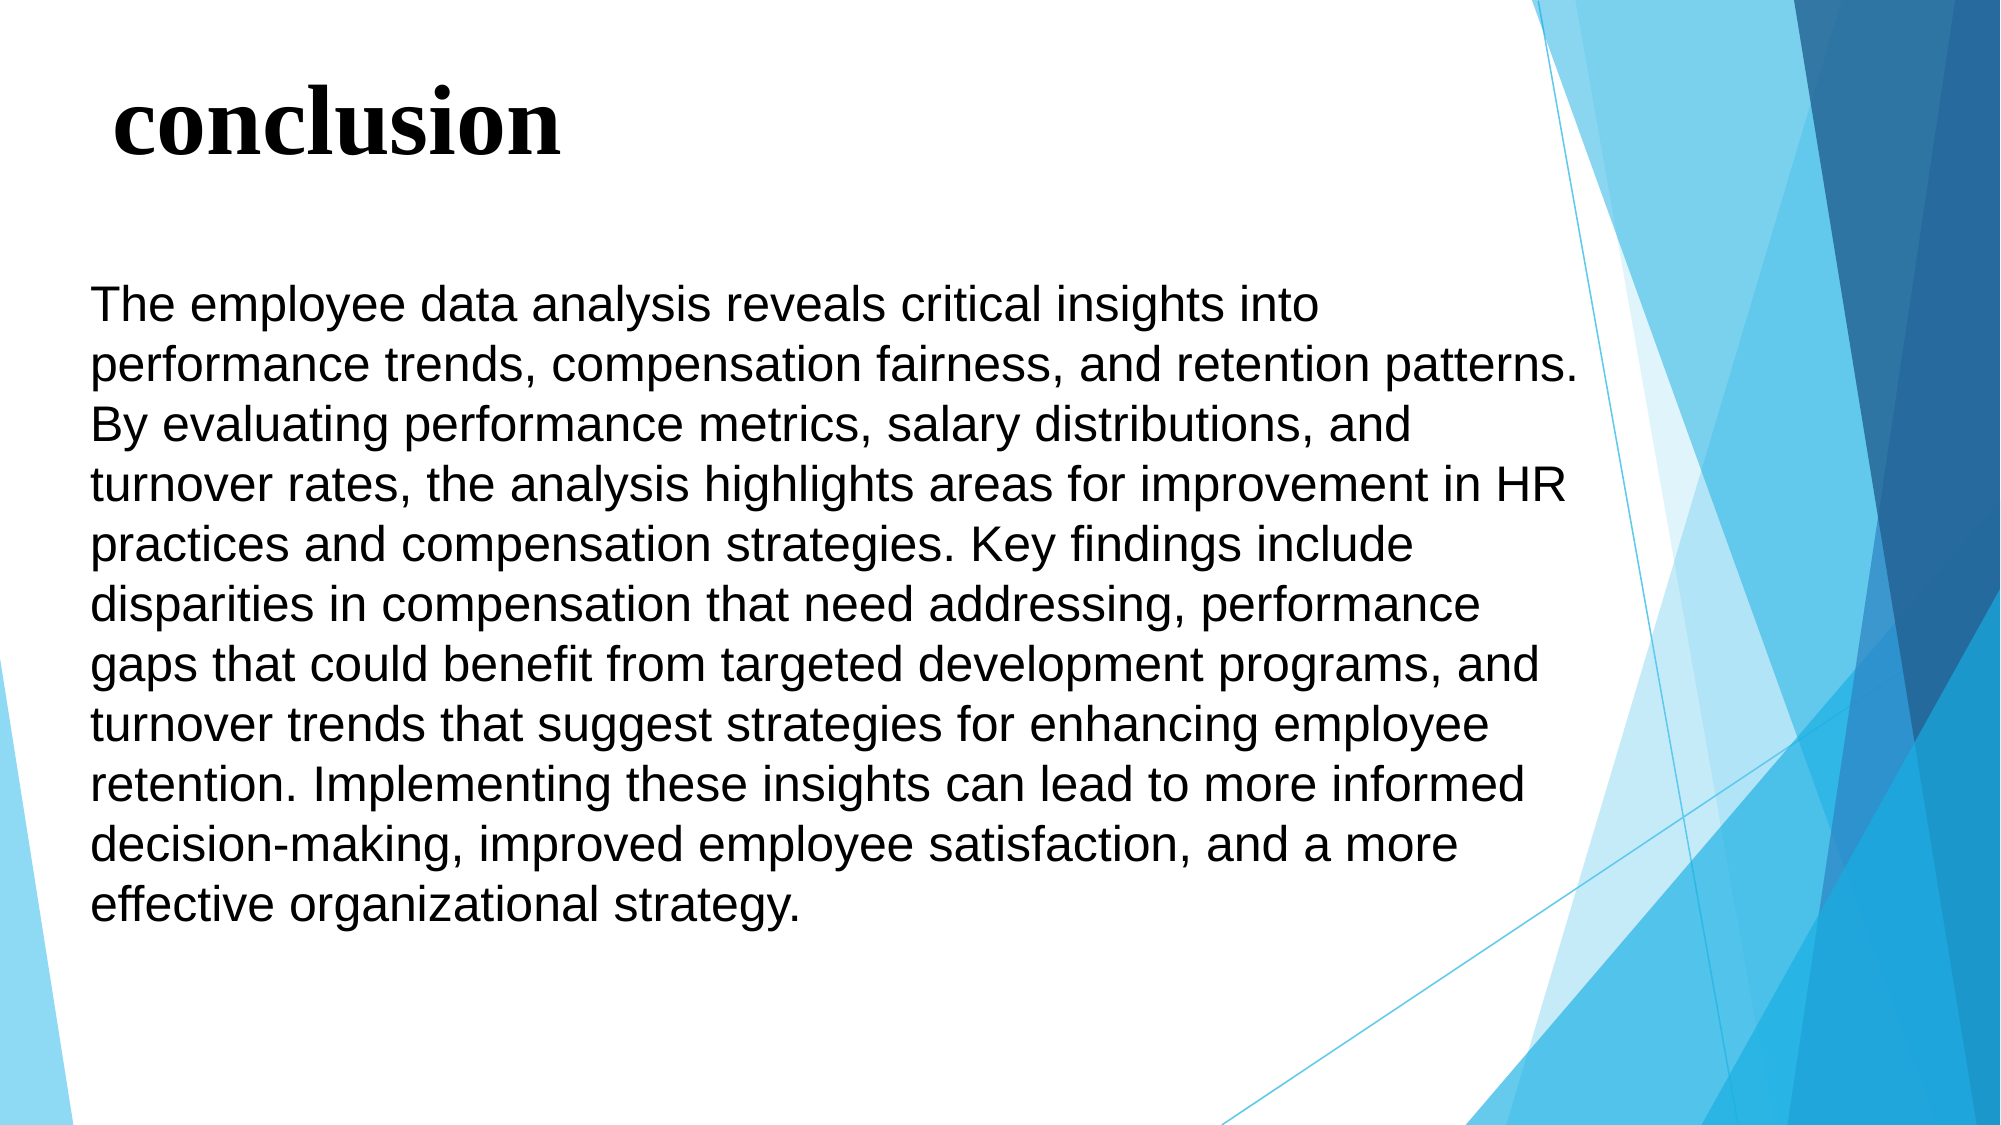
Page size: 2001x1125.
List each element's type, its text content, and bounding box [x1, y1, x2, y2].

text_box The employee data analysis reveals critical insights into performance trends, compensation fairness, and retention patterns. By evaluating performance metrics, salary distributions, and turnover rates, the analysis highlights areas for improvement in HR practices and compensation strategies. Key findings include disparities in compensation that need addressing, performance gaps that could benefit from targeted development programs, and turnover trends that suggest strategies for enhancing employee retention. Implementing these insights can lead to more informed decision-making, improved employee satisfaction, and a more effective organizational strategy. [75, 264, 1600, 1000]
title conclusion [112, 54, 1865, 188]
